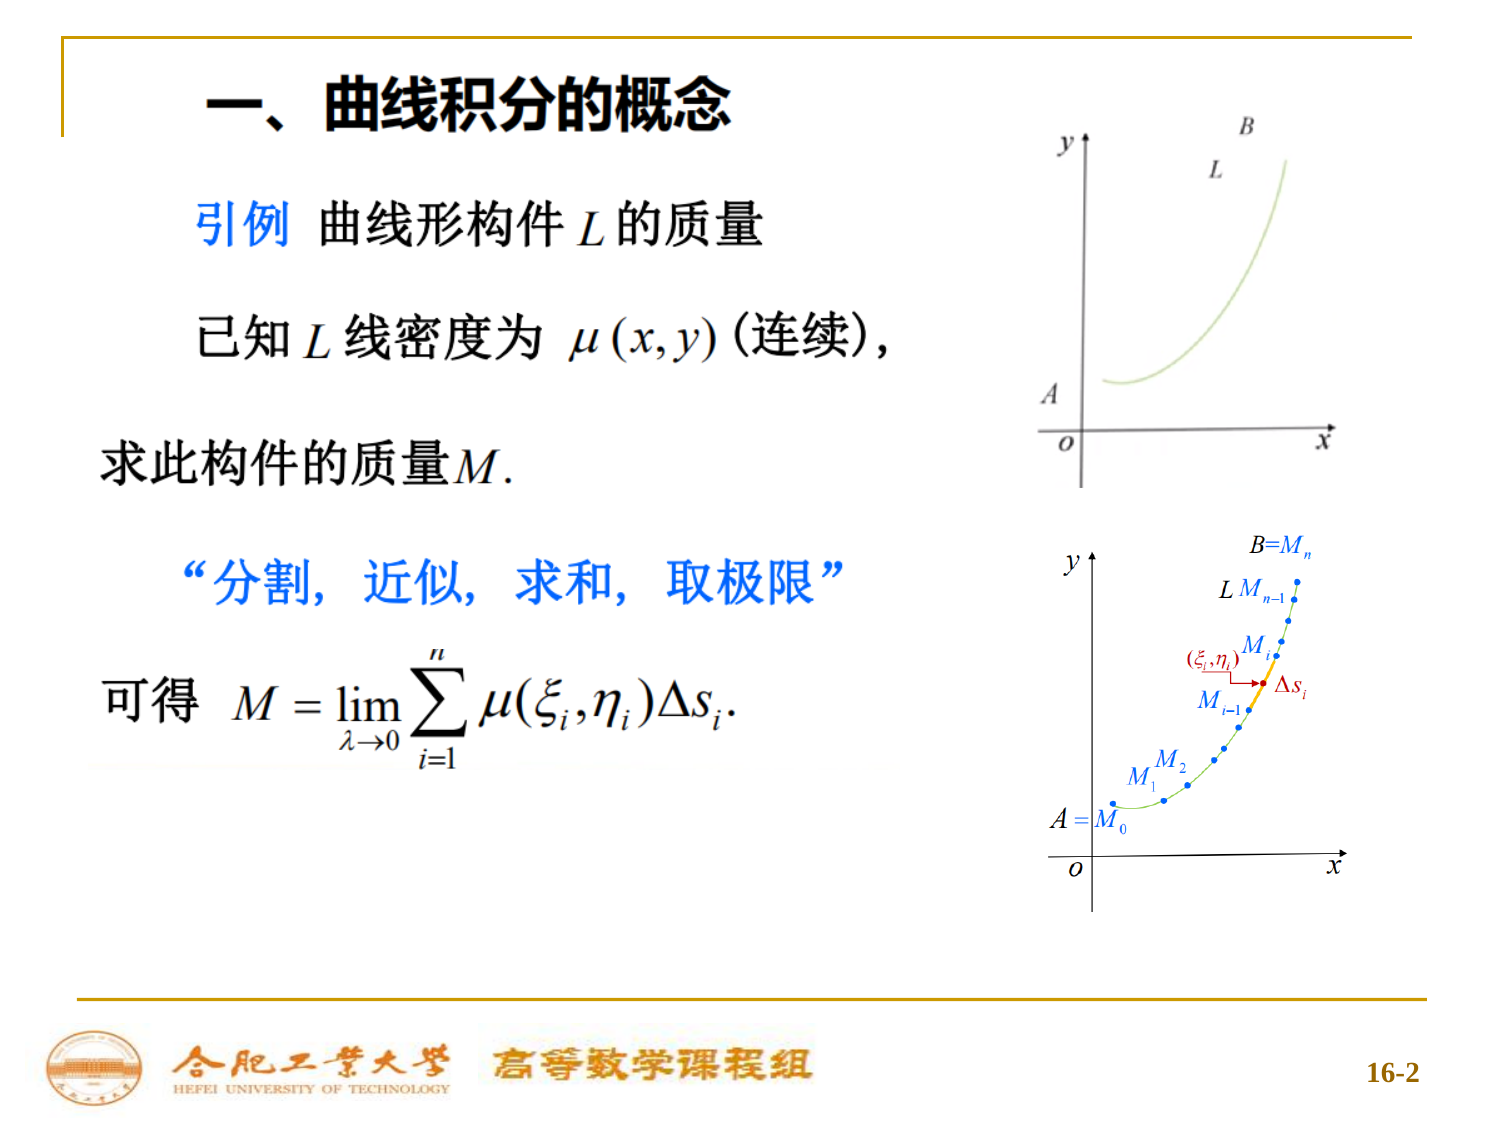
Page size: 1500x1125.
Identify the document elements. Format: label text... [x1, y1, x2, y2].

picture [1033, 105, 1341, 488]
picture [87, 290, 901, 517]
picture [478, 1023, 821, 1096]
picture [87, 54, 901, 158]
picture [87, 649, 901, 770]
picture [87, 174, 901, 274]
picture [152, 533, 901, 624]
slide_number 16-2 [1084, 1020, 1436, 1097]
picture [1033, 518, 1361, 912]
picture [25, 1023, 457, 1118]
